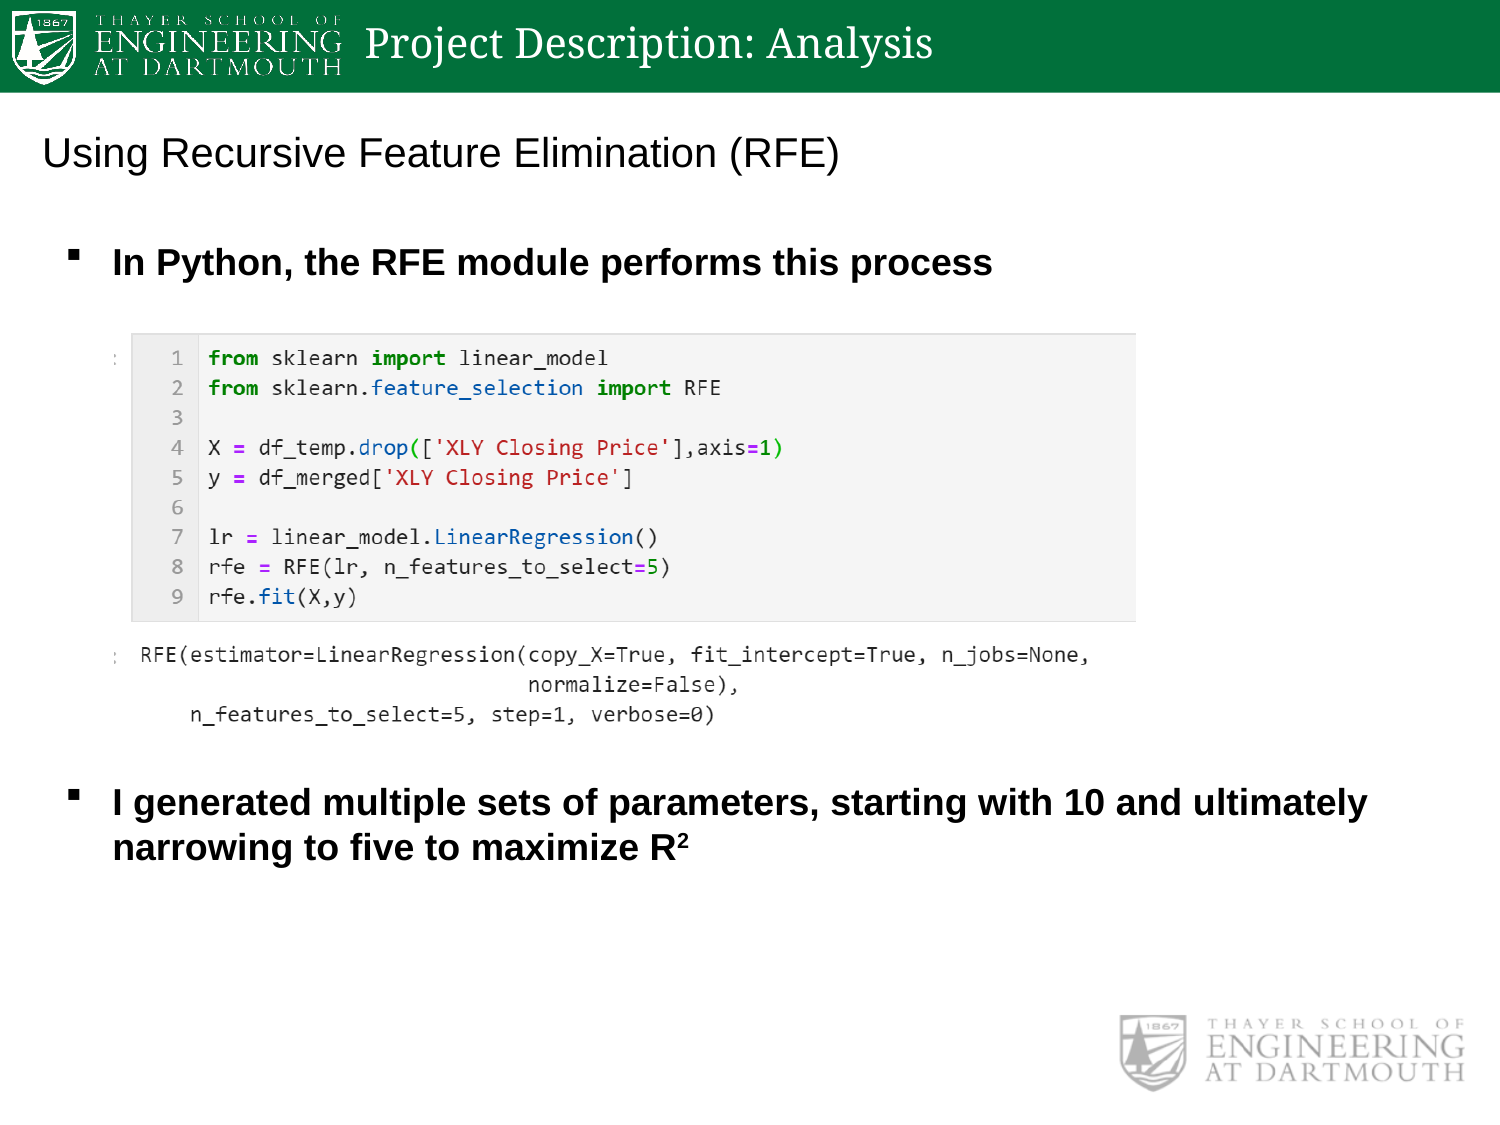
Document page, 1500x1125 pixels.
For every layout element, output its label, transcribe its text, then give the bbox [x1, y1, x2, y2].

text_box In Python, the RFE module performs this process I generated multiple sets of parameters, starting with 10 and ultimately narrowing to five to maximize R2 [50, 230, 1424, 1008]
text_box Using Recursive Feature Elimination (RFE) [27, 99, 1400, 208]
picture [114, 315, 1136, 750]
title Project Description: Analysis [349, 1, 1500, 90]
picture [1111, 992, 1467, 1093]
picture [12, 11, 342, 85]
